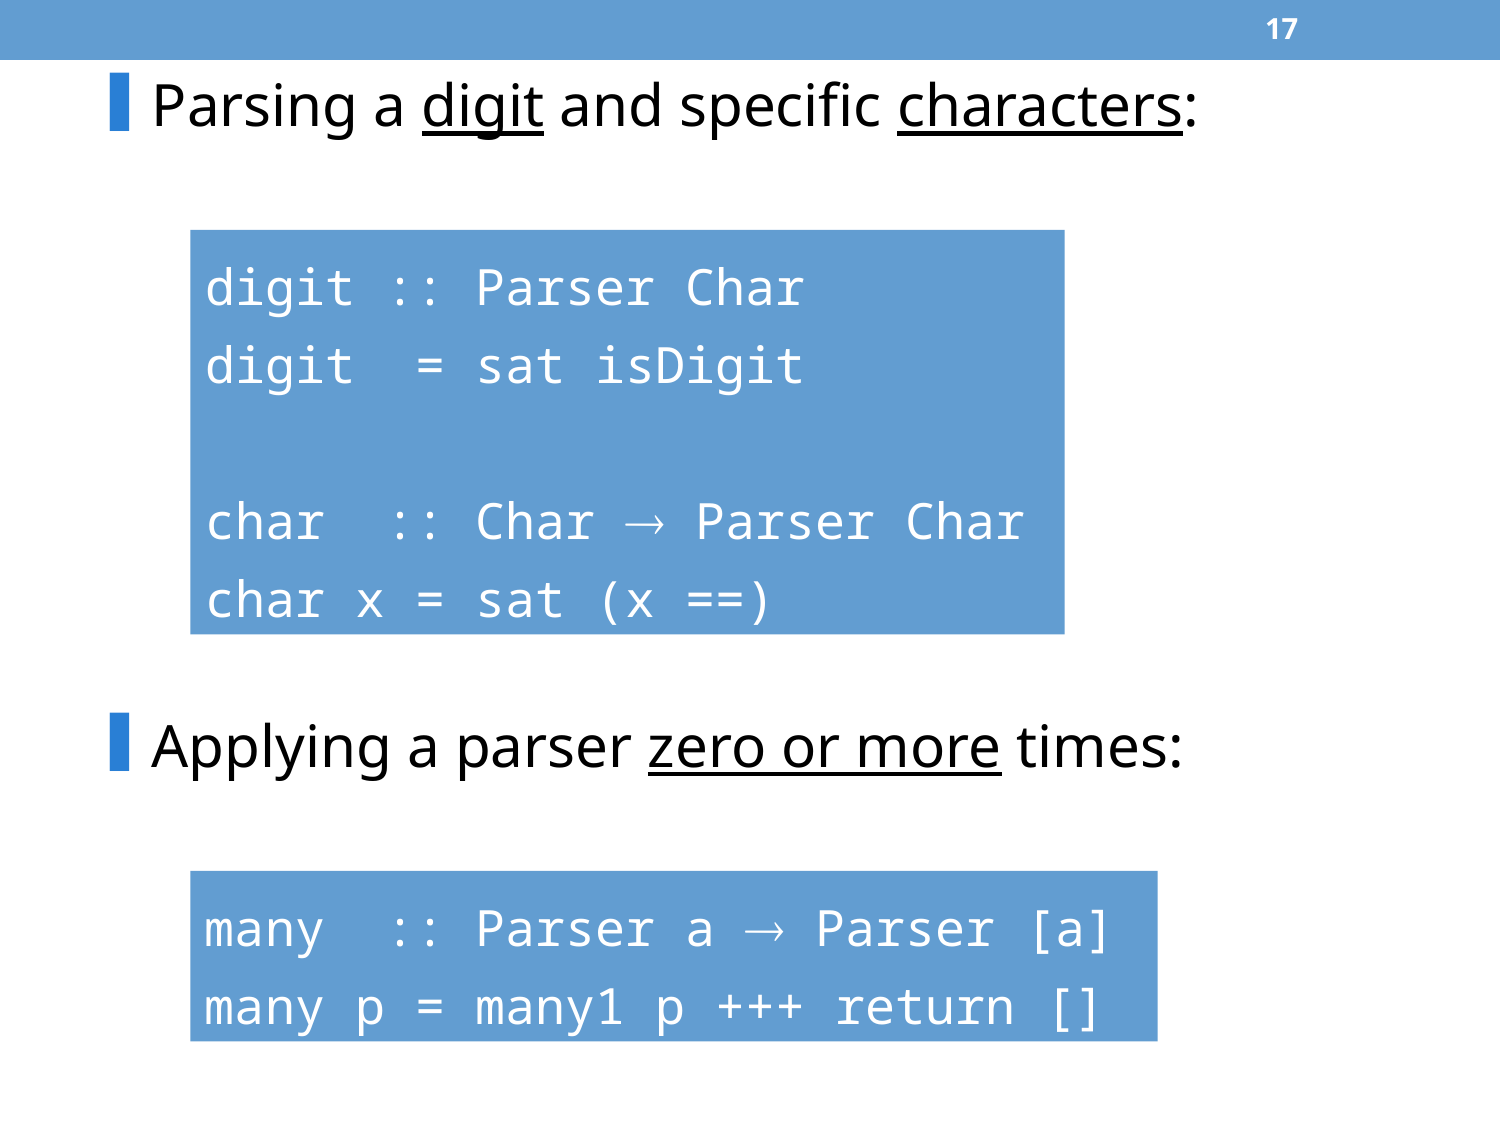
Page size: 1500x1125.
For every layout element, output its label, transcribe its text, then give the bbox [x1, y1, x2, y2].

text_box Parsing a digit and specific characters: [80, 60, 1387, 163]
text_box digit :: Parser Char digit = sat isDigit char :: Char  Parser Char char x = sat (x ==) [190, 229, 1065, 635]
slide_number 16 [1250, 3, 1425, 57]
text_box Applying a parser zero or more times: [80, 701, 1387, 804]
text_box many :: Parser a  Parser [a] many p = many1 p +++ return [] [190, 870, 1158, 1042]
